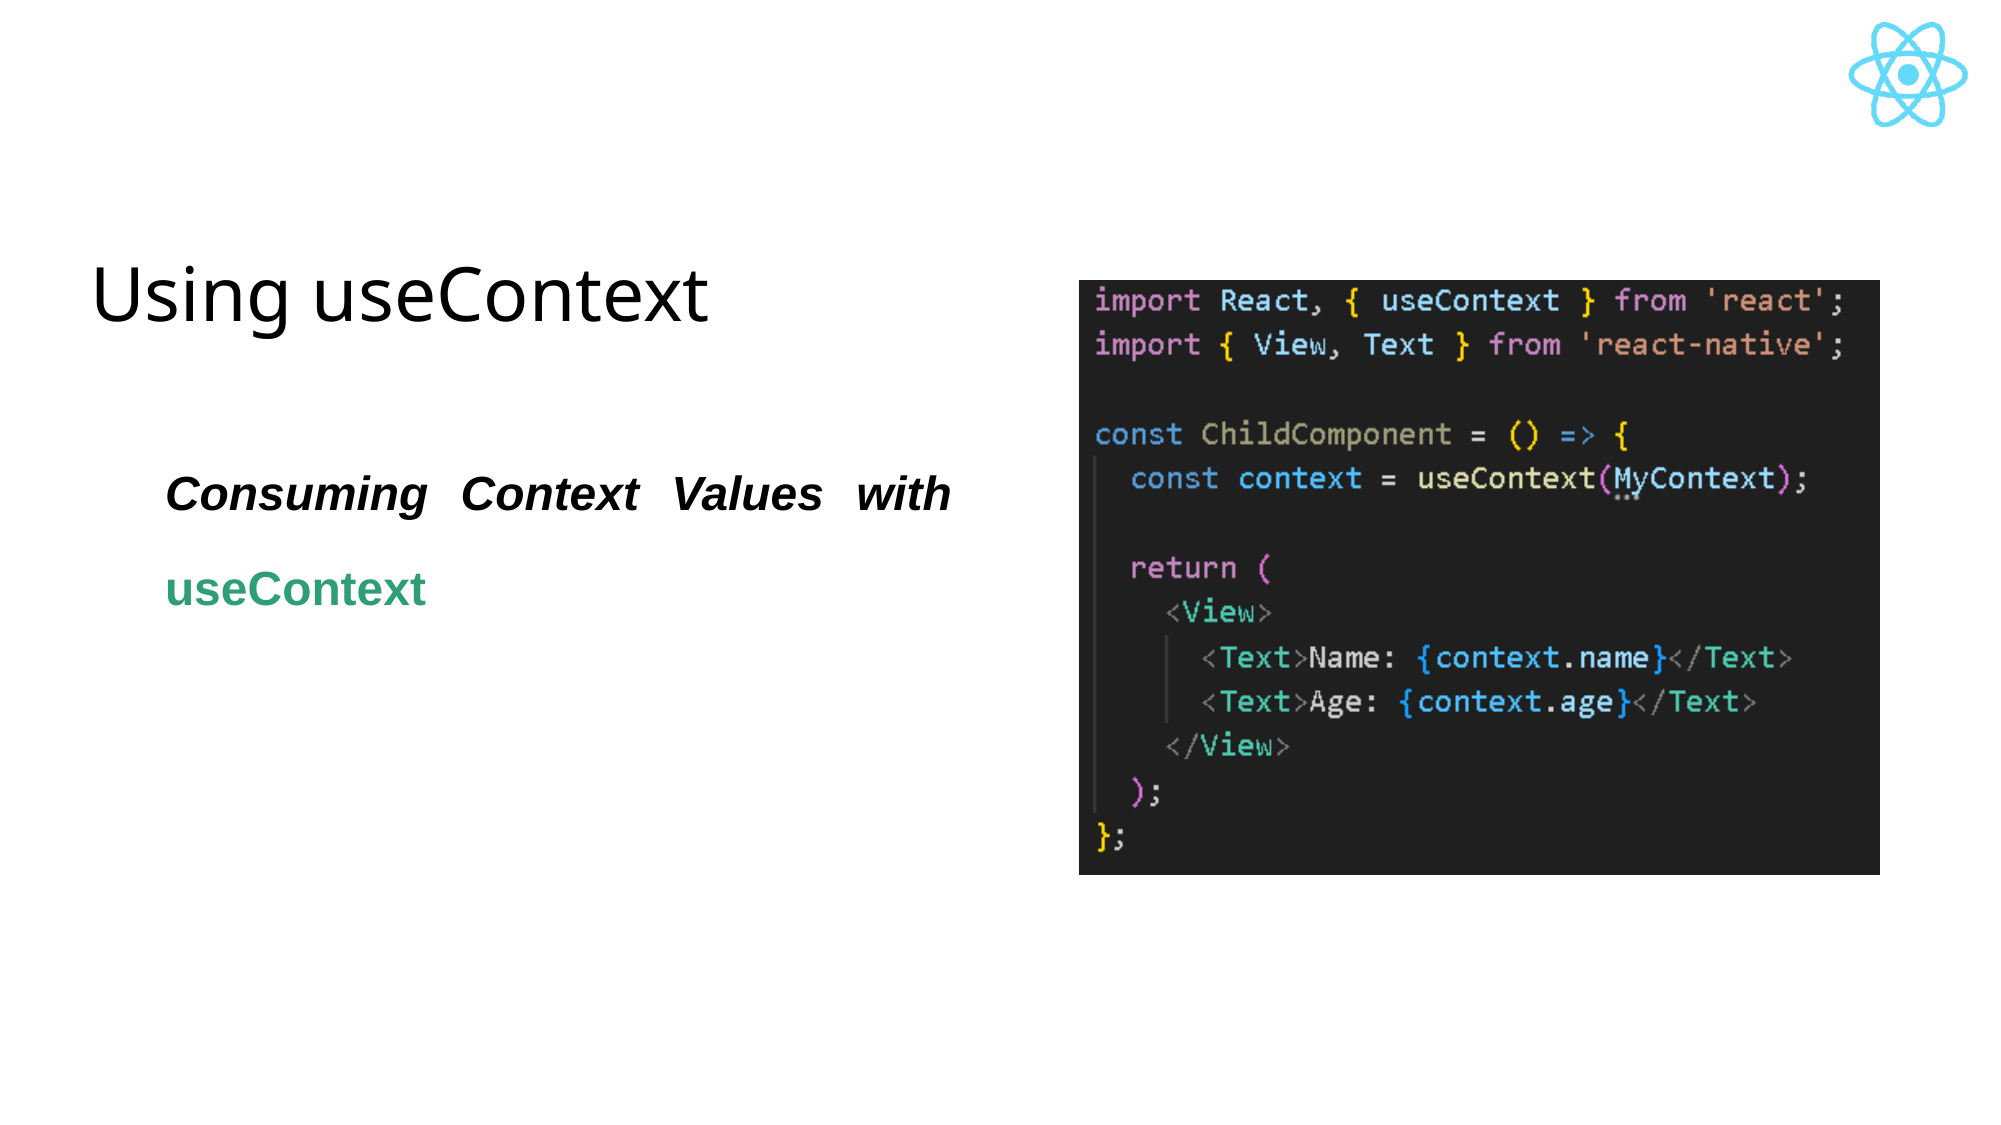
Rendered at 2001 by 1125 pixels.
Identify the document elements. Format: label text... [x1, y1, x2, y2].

picture [1079, 280, 1880, 876]
picture [1847, 22, 1969, 127]
list Consuming Context Values with useContext [75, 416, 969, 580]
title Using useContext [75, 149, 1300, 408]
